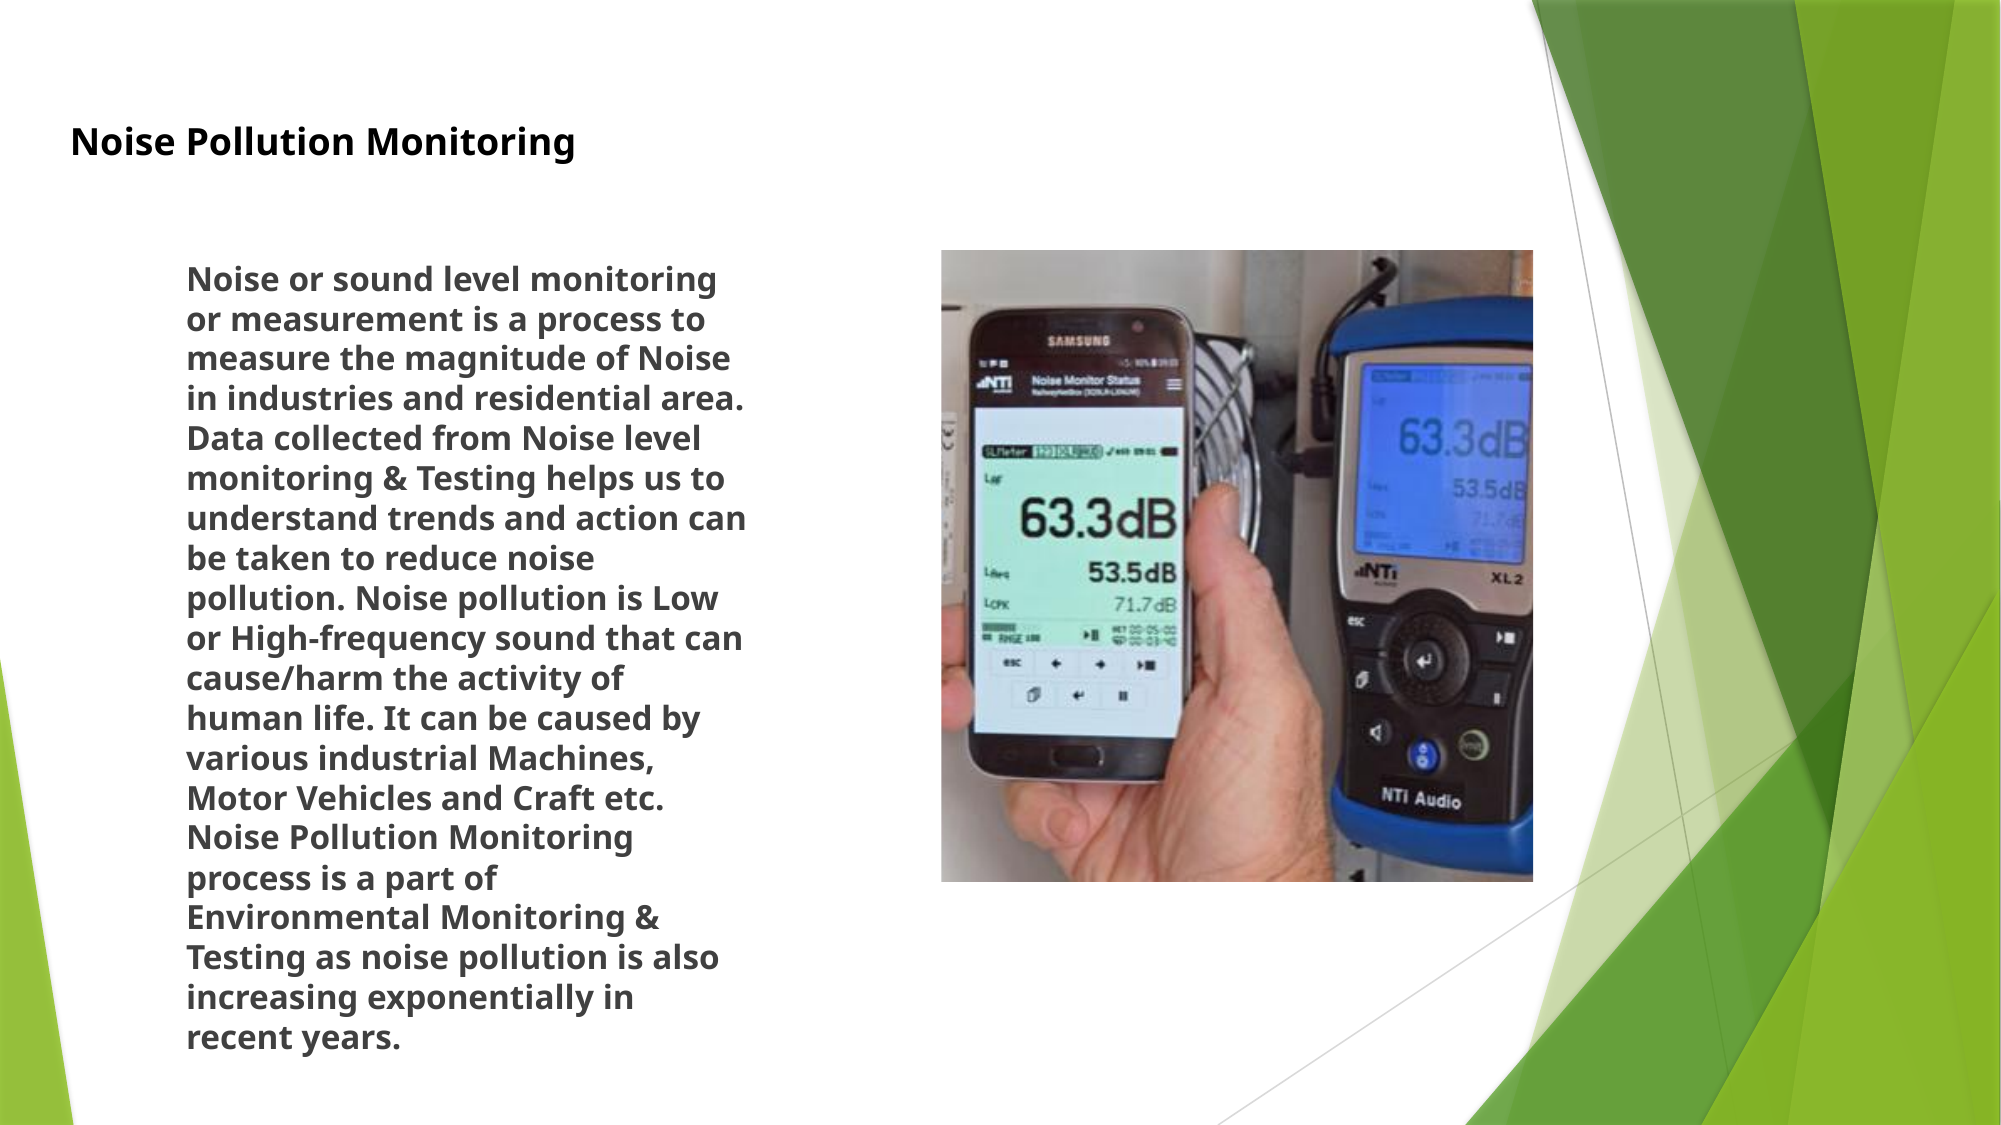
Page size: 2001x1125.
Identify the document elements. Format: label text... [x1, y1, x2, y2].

title Noise Pollution Monitoring [54, 77, 1465, 171]
list Noise or sound level monitoring or measurement is a process to measure the magnitude of Noise in industries and residential area. Data collected from Noise level monitoring & Testing helps us to understand trends and action can be taken to reduce noise pollution. Noise pollution is Low or High-frequency sound that can cause/harm the activity of human life. It can be caused by various industrial Machines, Motor Vehicles and Craft etc. Noise Pollution Monitoring process is a part of Environmental Monitoring & Testing as noise pollution is also increasing exponentially in recent years. [171, 250, 763, 917]
picture [940, 249, 1534, 882]
